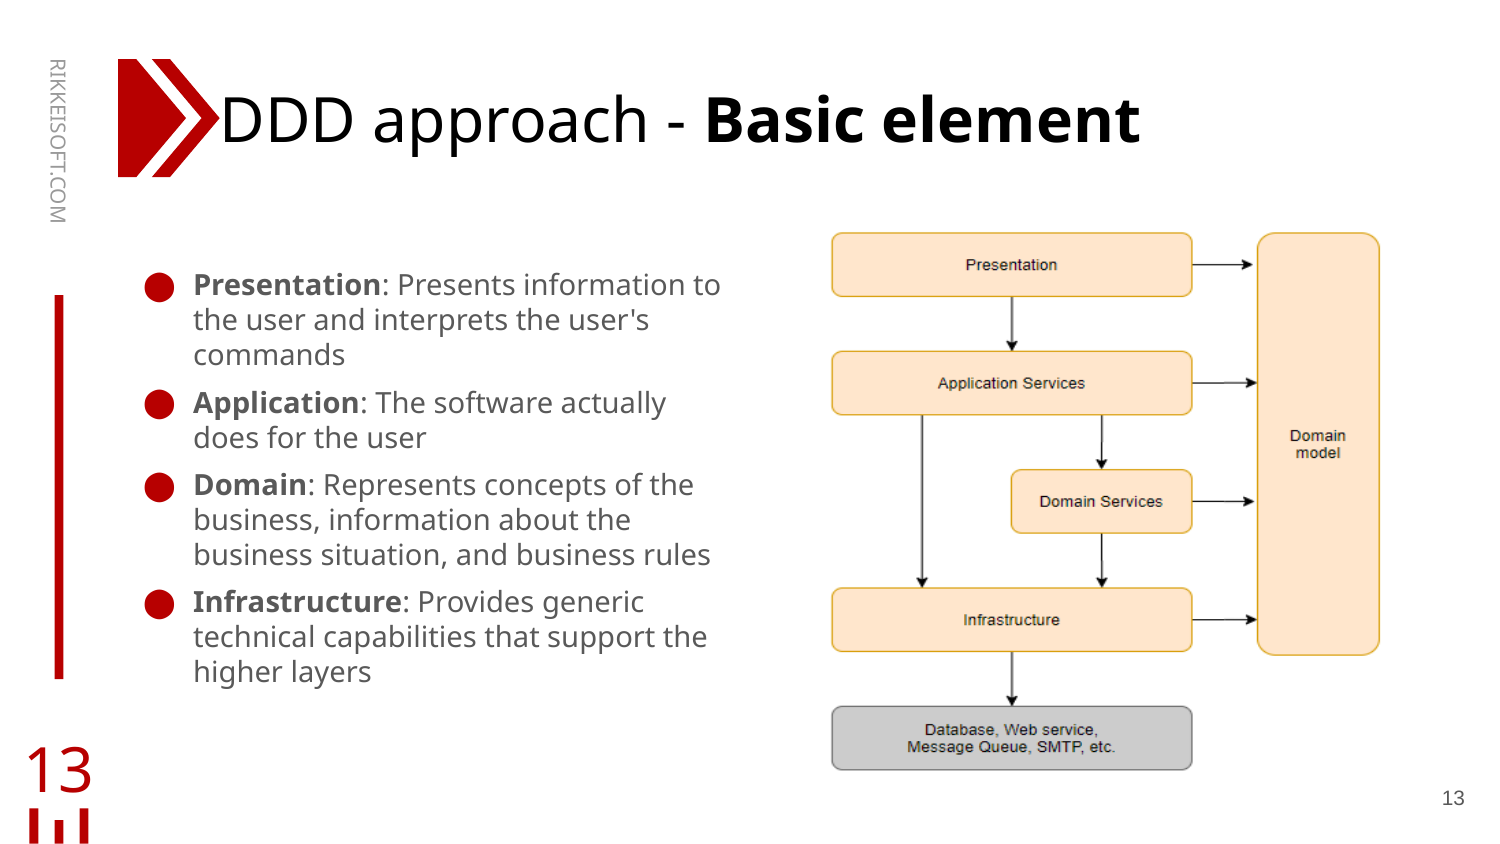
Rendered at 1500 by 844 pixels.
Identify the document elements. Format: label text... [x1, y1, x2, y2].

title RIKKEISOFT.COM [0, 0, 119, 296]
slide_number 13 [1389, 764, 1480, 830]
slide_number 13 [0, 737, 119, 809]
title DDD approach - Basic element [219, 80, 1366, 162]
picture [761, 191, 1428, 812]
list Presentation: Presents information to the user and interprets the user's commands Application: The software actually does for the user Domain: Represents concepts of the business, information about the business situation, and business rules Infrastructure: Provides generic technical capabilities that support the higher layers [118, 266, 738, 753]
